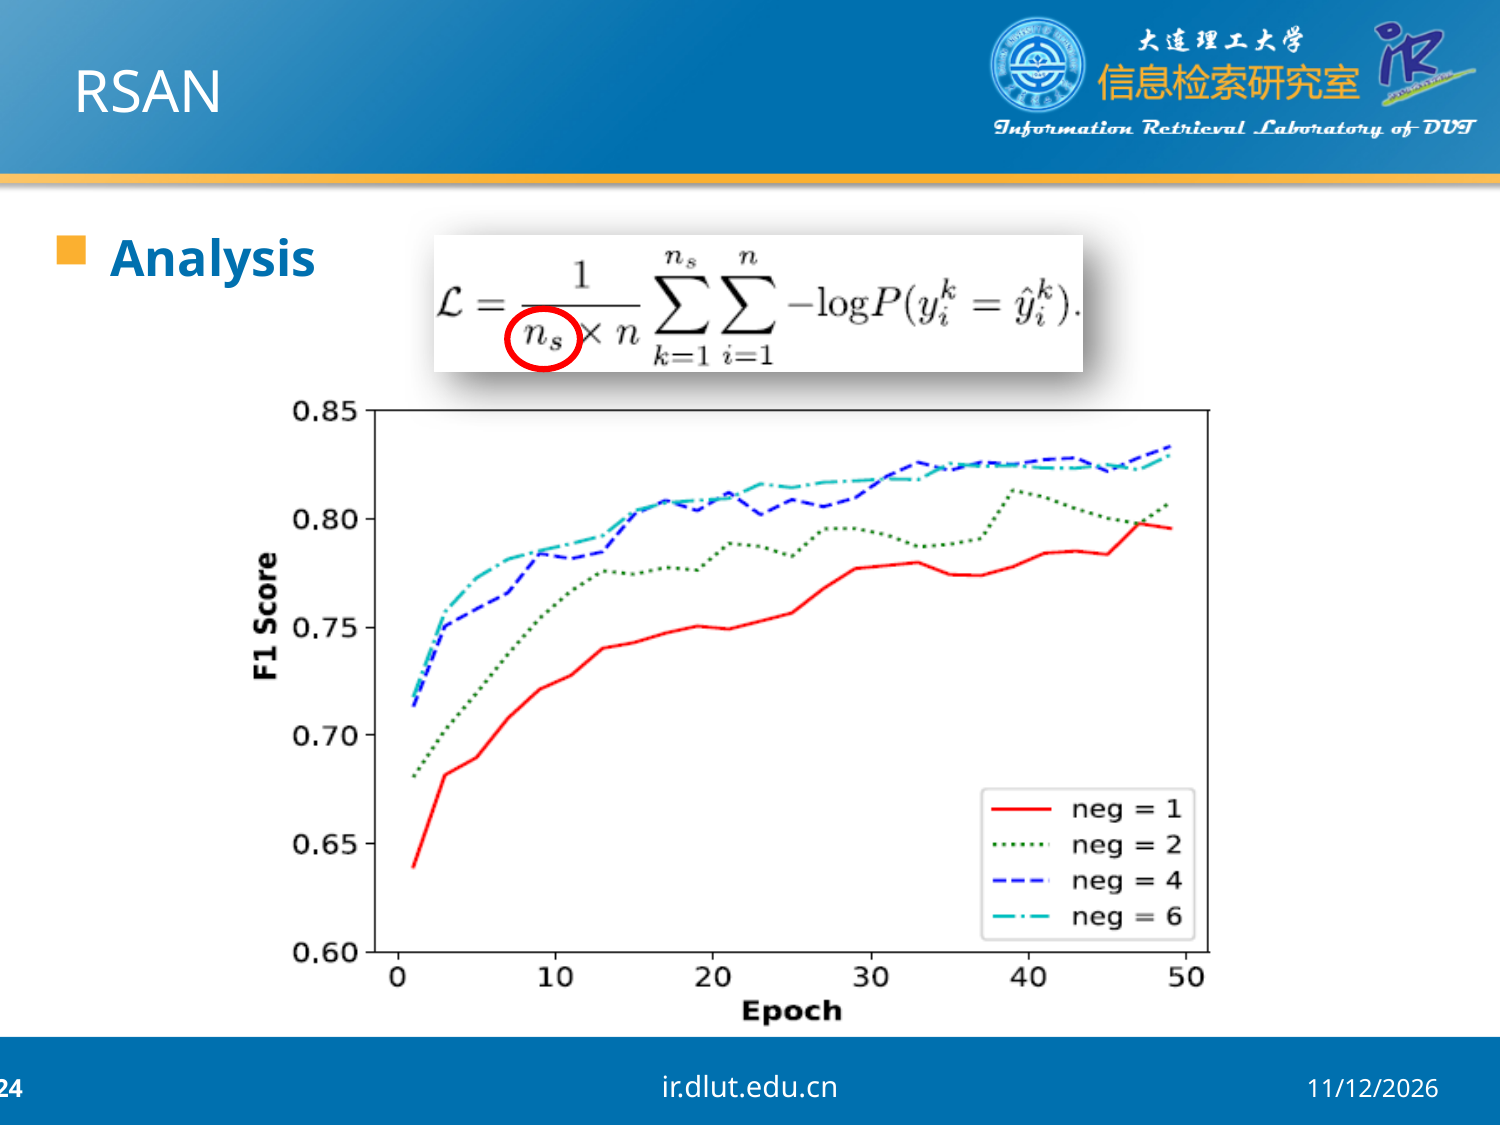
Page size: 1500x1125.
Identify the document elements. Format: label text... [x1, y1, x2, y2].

list Analysis [1080, 218, 1459, 1023]
title RSAN [58, 45, 944, 133]
picture [0, 0, 1500, 1125]
list Analysis [37, 218, 468, 1023]
